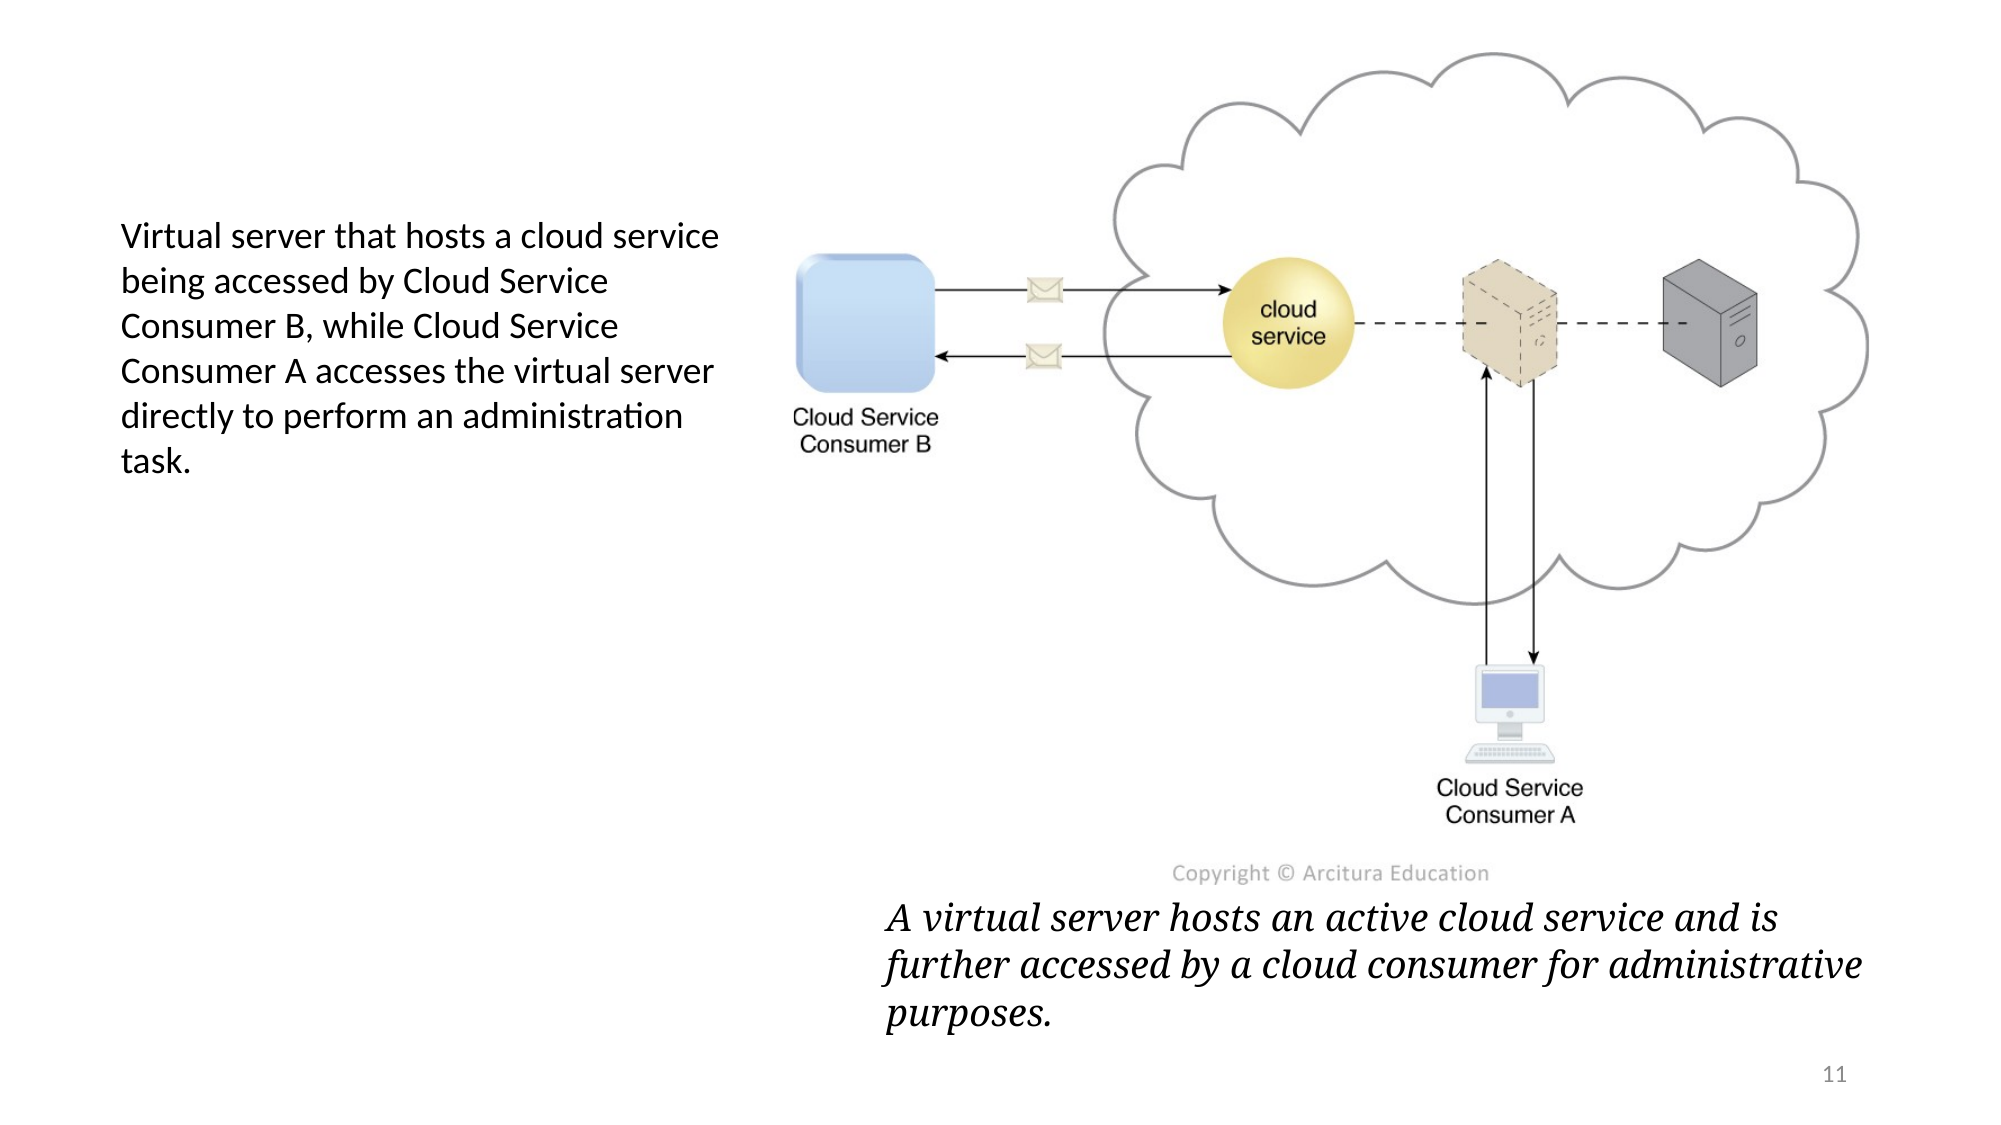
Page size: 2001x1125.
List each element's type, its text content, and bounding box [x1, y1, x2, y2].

text_box [793, 52, 1870, 885]
text_box Virtual server that hosts a cloud service being accessed by Cloud Service Consumer B, while Cloud Service Consumer A accesses the virtual server directly to perform an administration task. [106, 203, 750, 489]
text_box A virtual server hosts an active cloud service and is further accessed by a cloud consumer for administrative purposes. [869, 884, 1899, 1042]
slide_number 11 [1412, 1042, 1863, 1103]
